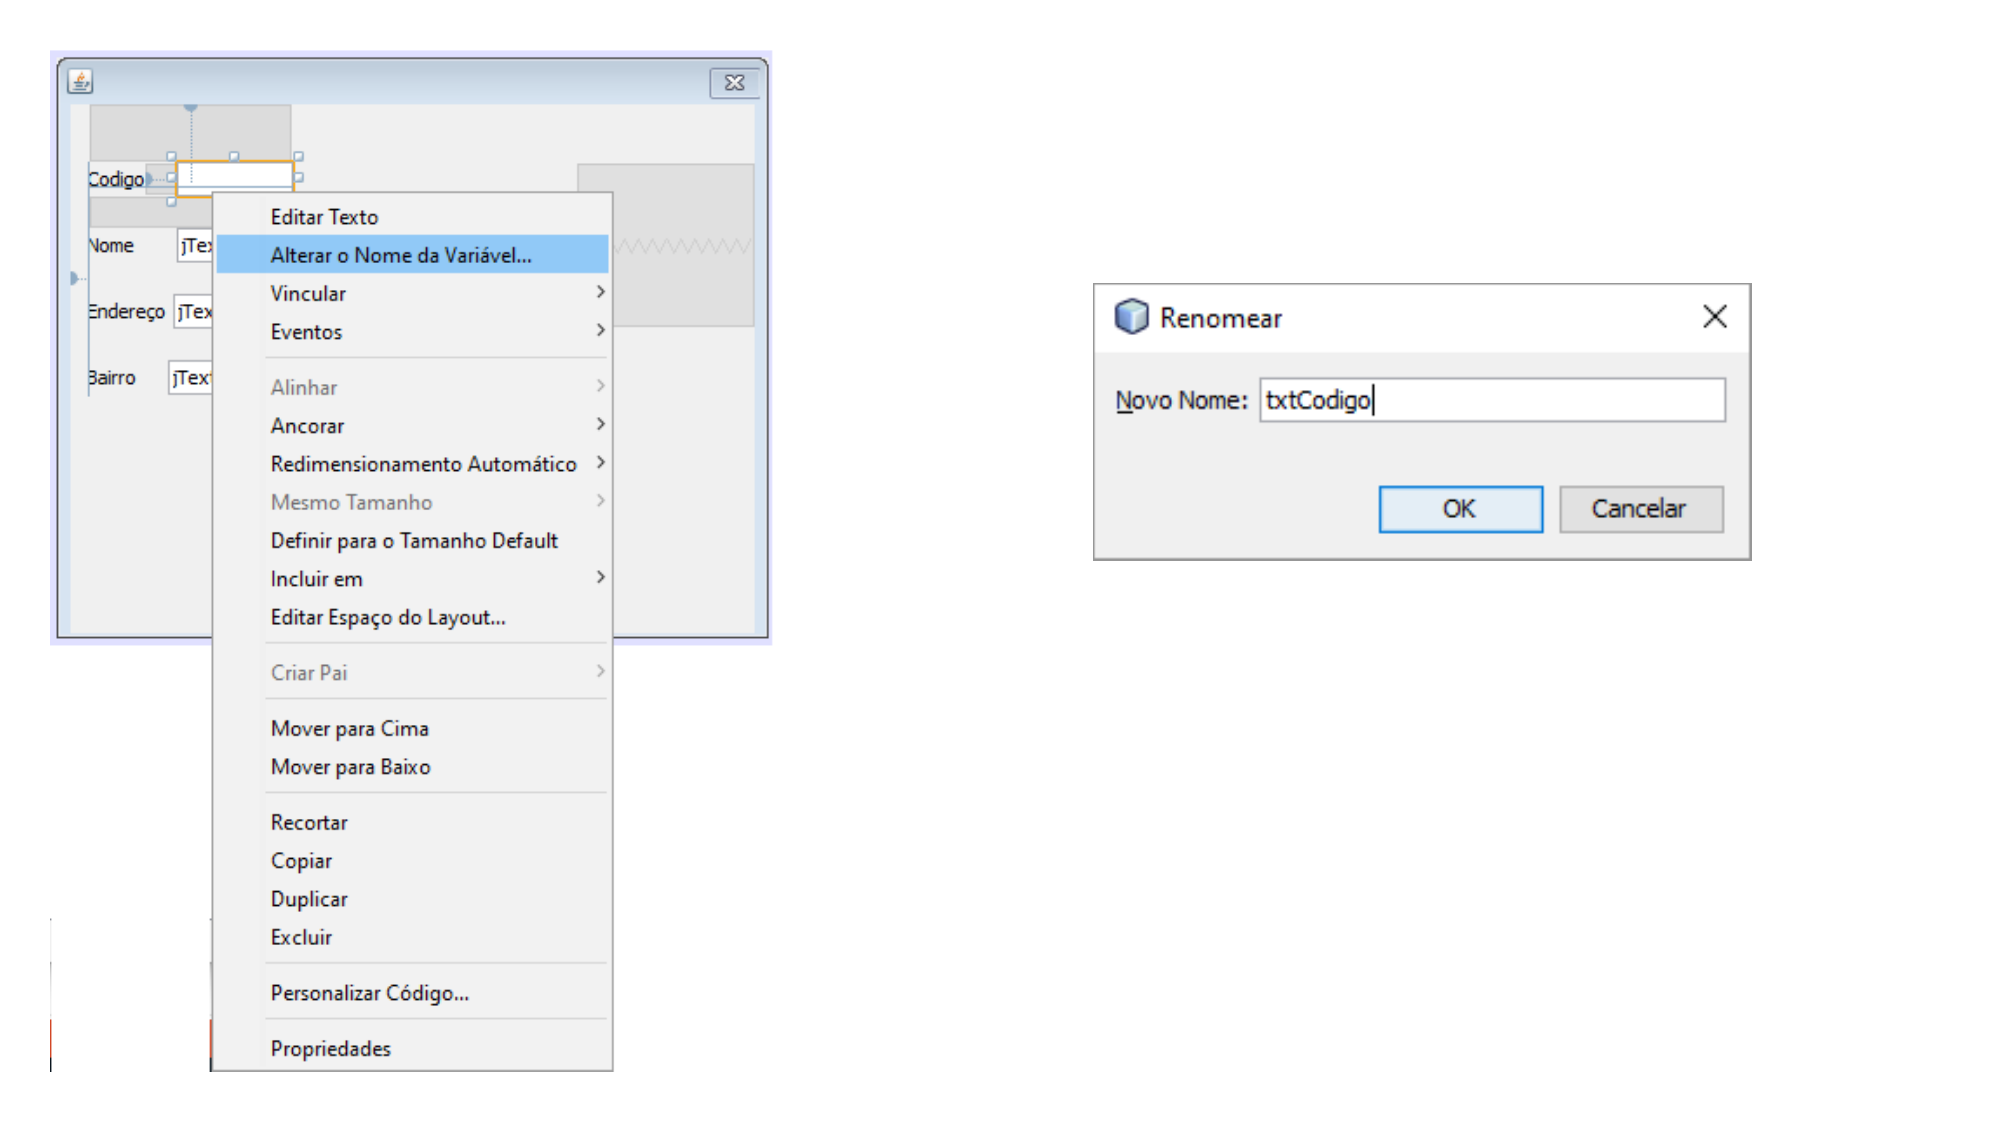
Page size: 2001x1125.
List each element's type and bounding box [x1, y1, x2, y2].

picture [50, 48, 971, 1072]
picture [1093, 283, 1752, 561]
